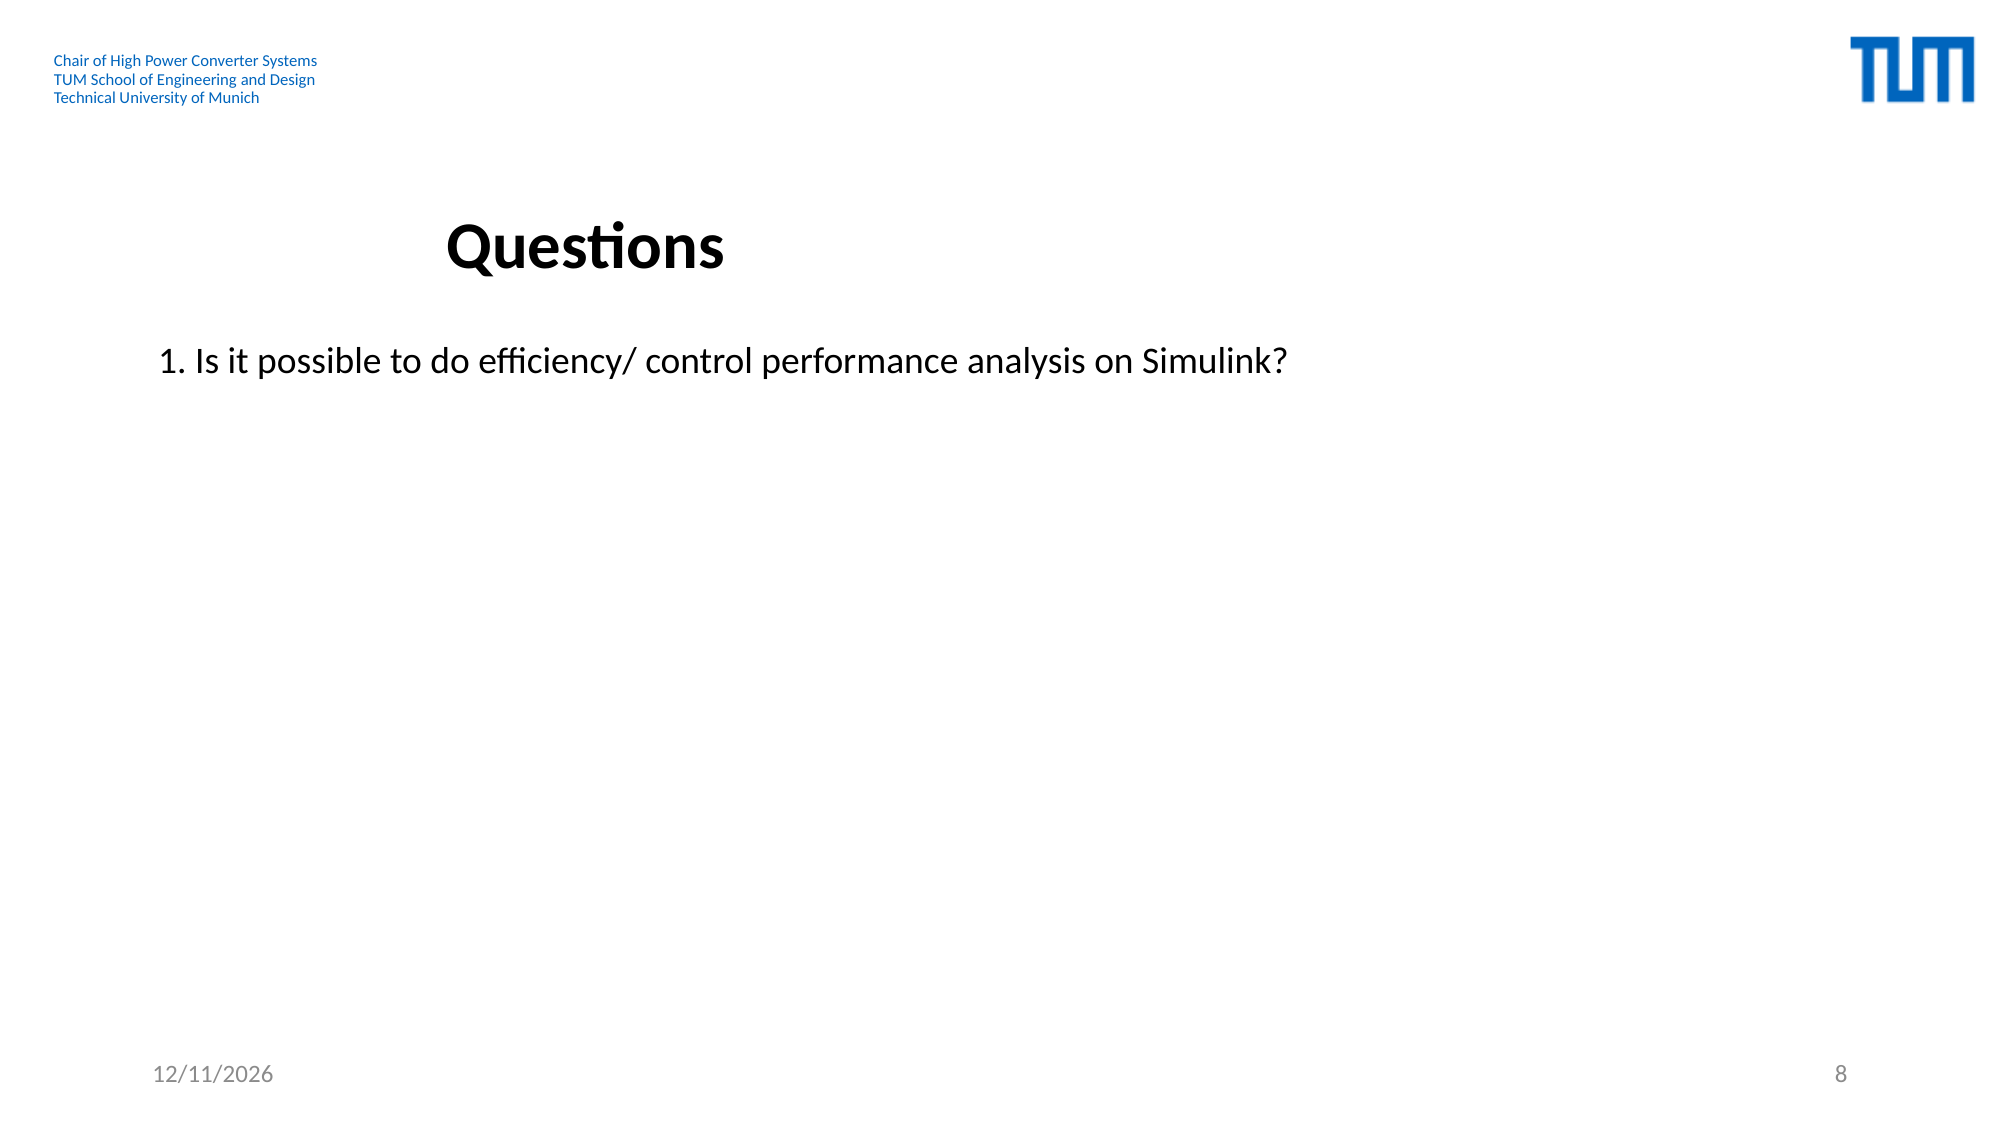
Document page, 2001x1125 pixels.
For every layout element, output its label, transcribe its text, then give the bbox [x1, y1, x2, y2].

text_box Questions [431, 194, 1684, 289]
text_box Chair of High Power Converter Systems TUM School of Engineering and Design Technical University of Munich [53, 51, 1267, 108]
text_box 1. Is it possible to do efficiency/ control performance analysis on Simulink? [143, 328, 1735, 389]
slide_number 8 [1412, 1042, 1863, 1103]
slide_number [137, 1042, 588, 1103]
picture [1832, 15, 1990, 113]
